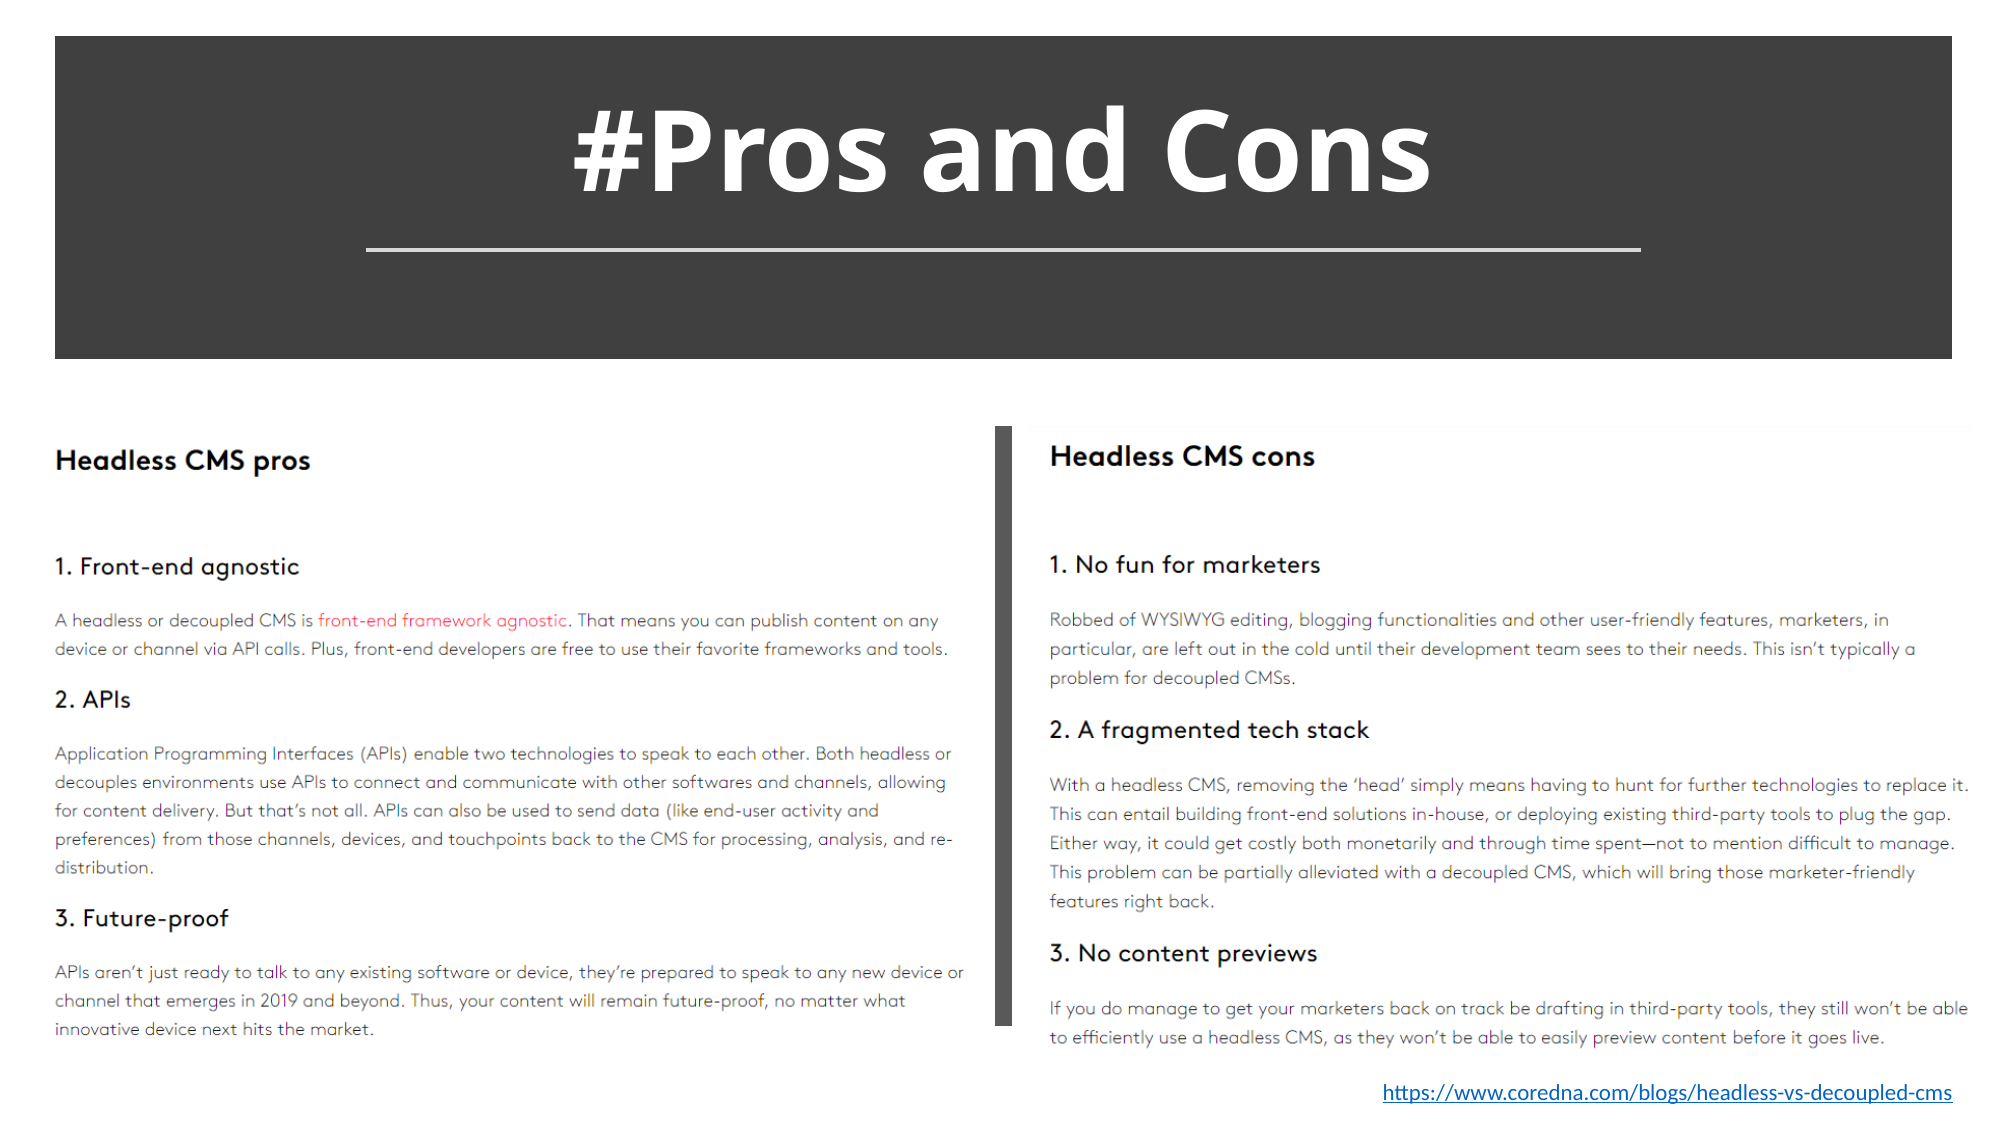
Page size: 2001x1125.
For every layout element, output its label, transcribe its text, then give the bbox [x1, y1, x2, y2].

title #Pros and Cons [89, 71, 1917, 224]
picture [1028, 425, 1972, 1063]
picture [40, 435, 972, 1053]
text_box [64, 45, 1942, 350]
text_box https://www.coredna.com/blogs/headless-vs-decoupled-cms [1367, 1069, 1969, 1113]
